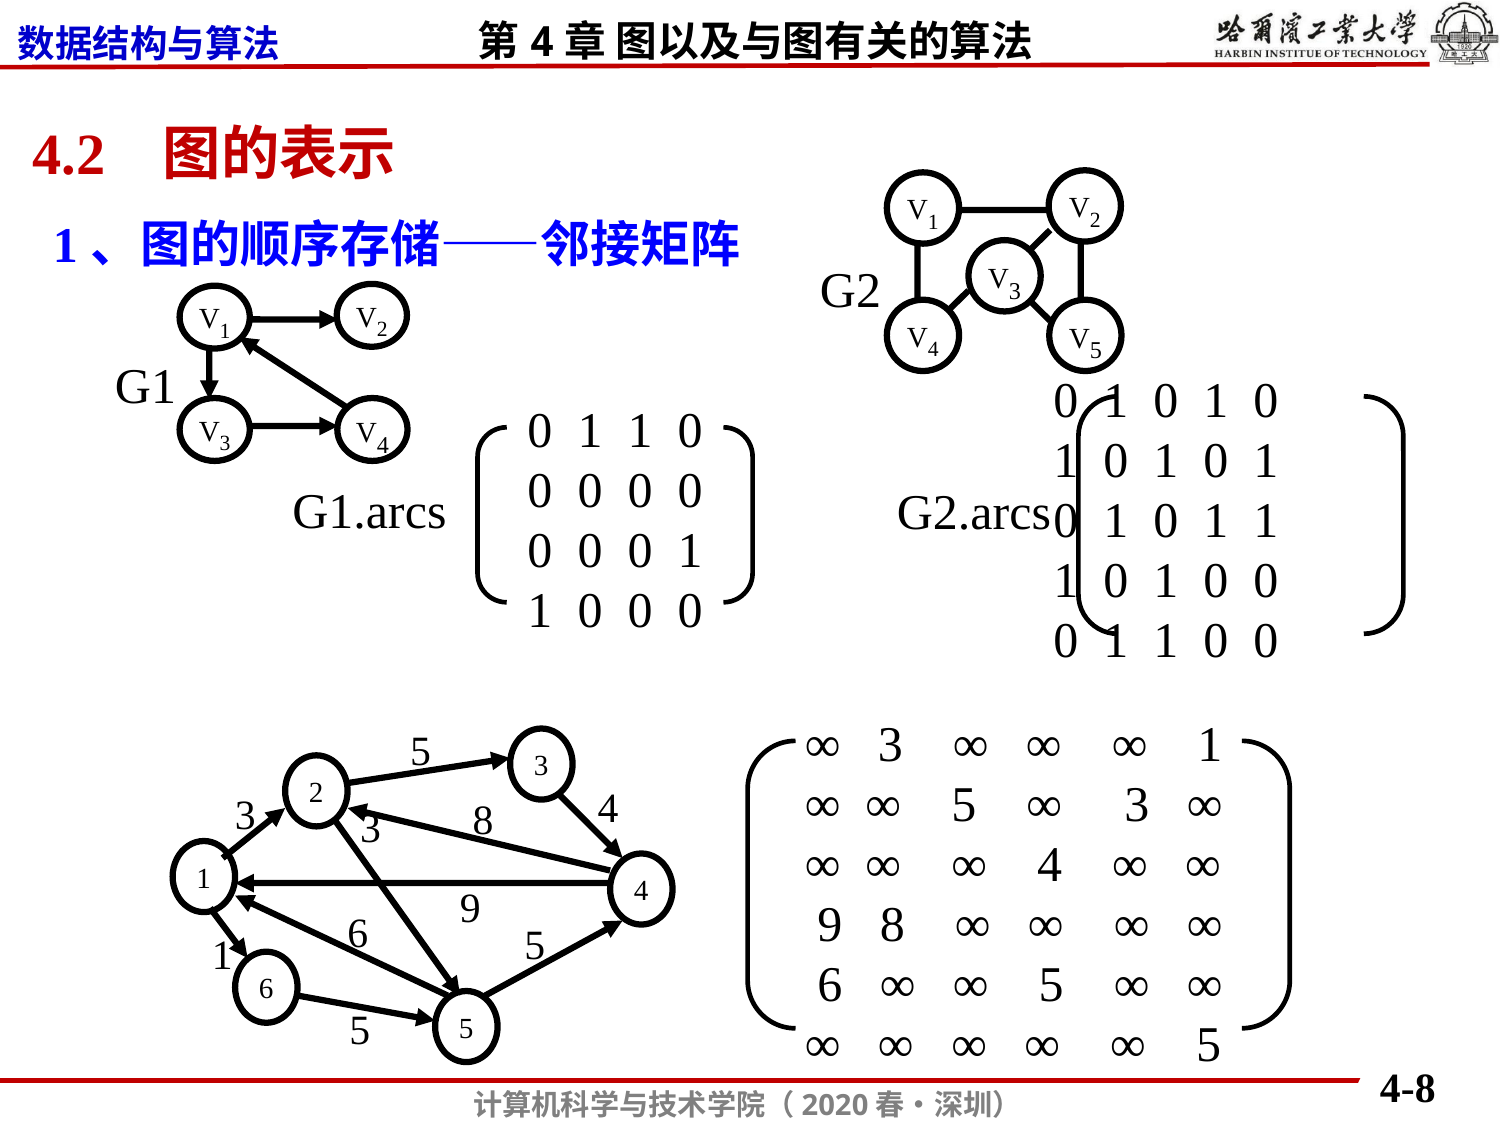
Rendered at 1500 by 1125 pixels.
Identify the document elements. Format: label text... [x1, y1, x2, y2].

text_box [804, 169, 1122, 372]
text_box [747, 703, 1291, 1083]
picture [1212, 1, 1500, 68]
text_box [100, 283, 408, 462]
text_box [881, 359, 1404, 675]
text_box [277, 390, 753, 646]
text_box 4.2 图的表示 [17, 101, 1156, 194]
text_box 1、图的顺序存储——邻接矩阵 [38, 204, 755, 280]
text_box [172, 715, 673, 1063]
